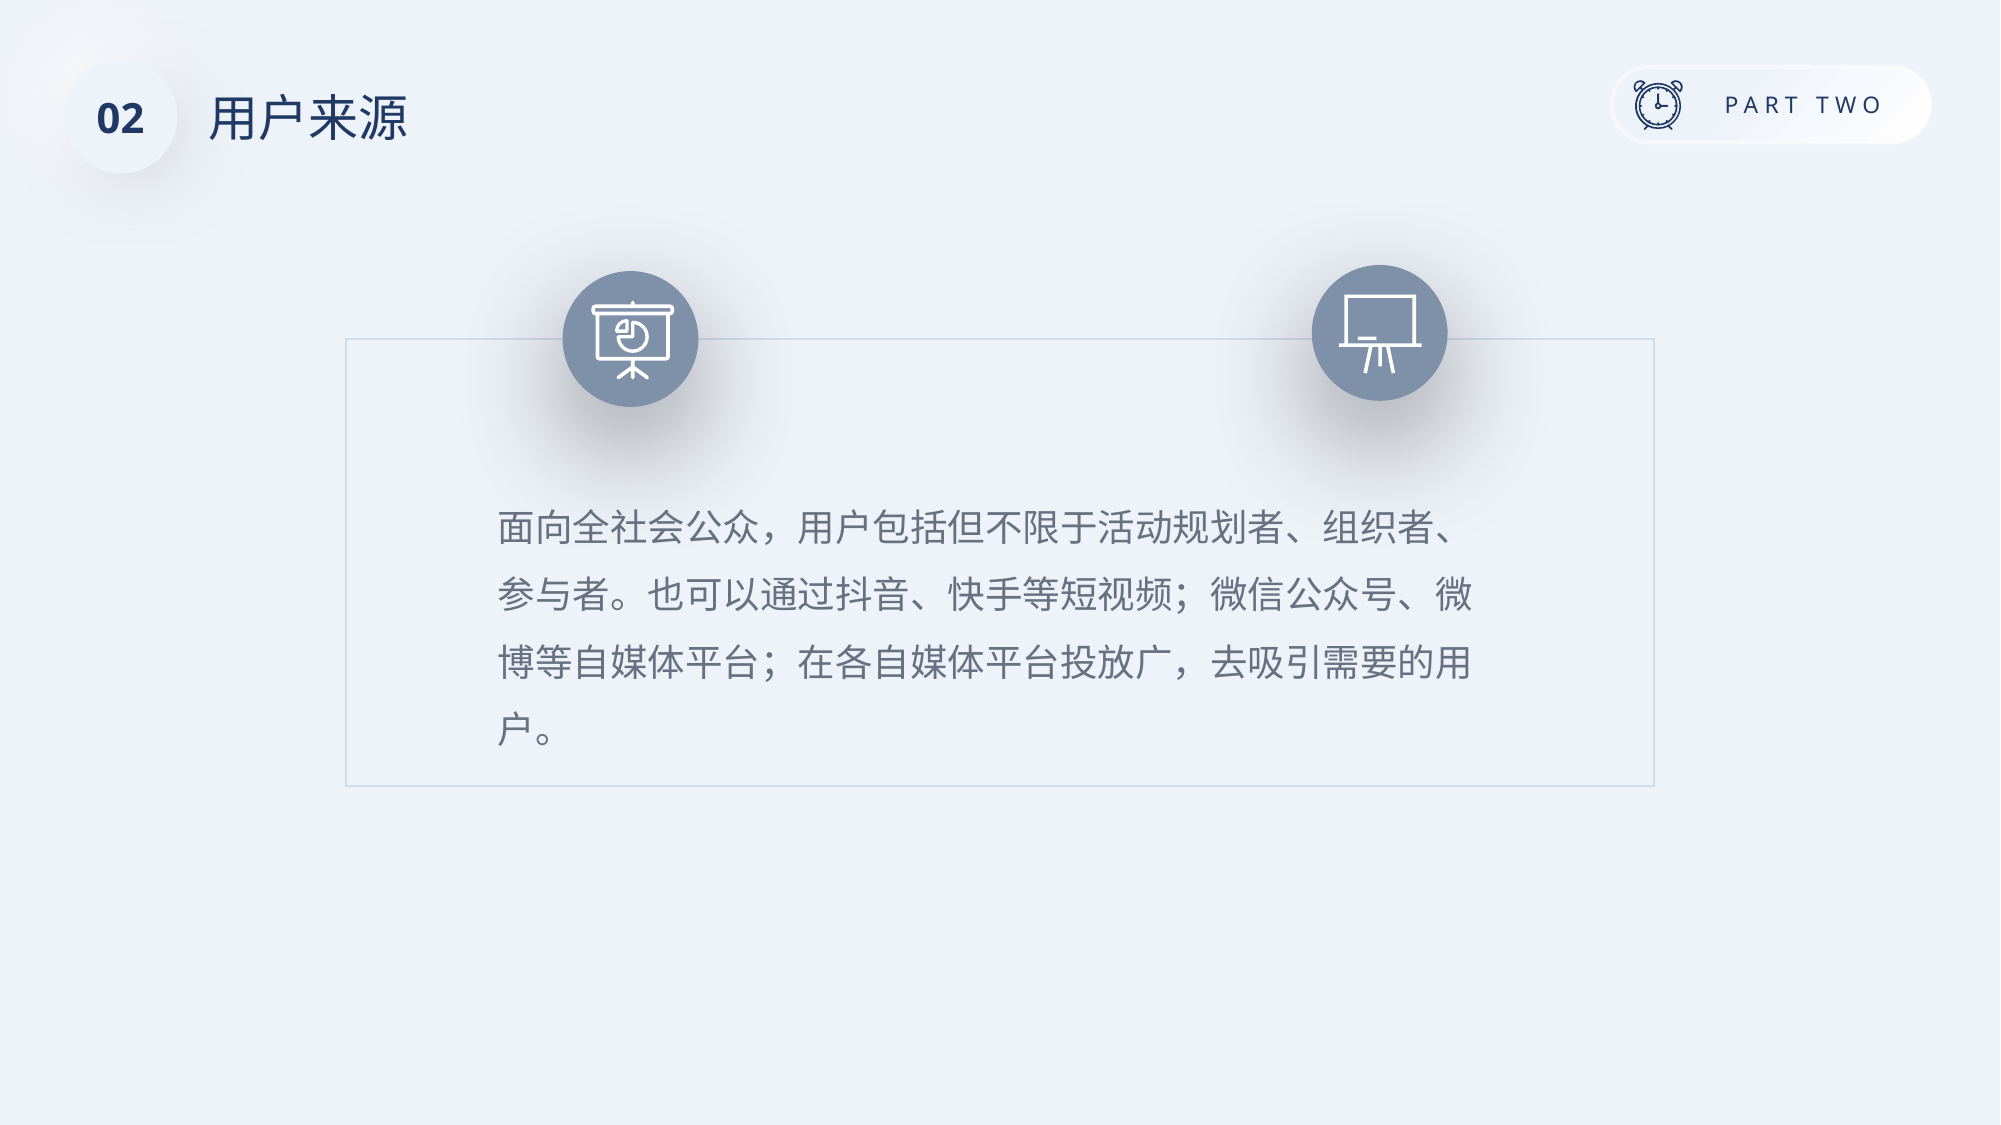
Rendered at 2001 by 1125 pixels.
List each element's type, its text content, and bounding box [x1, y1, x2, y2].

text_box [1311, 264, 1448, 401]
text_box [63, 60, 178, 174]
text_box [345, 338, 1655, 787]
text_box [562, 271, 699, 407]
text_box 面向全社会公众，用户包括但不限于活动规划者、组织者、参与者。也可以通过抖音、快手等短视频；微信公众号、微博等自媒体平台；在各自媒体平台投放广，去吸引需要的用户。 [497, 480, 1503, 751]
text_box 用户来源 [193, 78, 770, 154]
